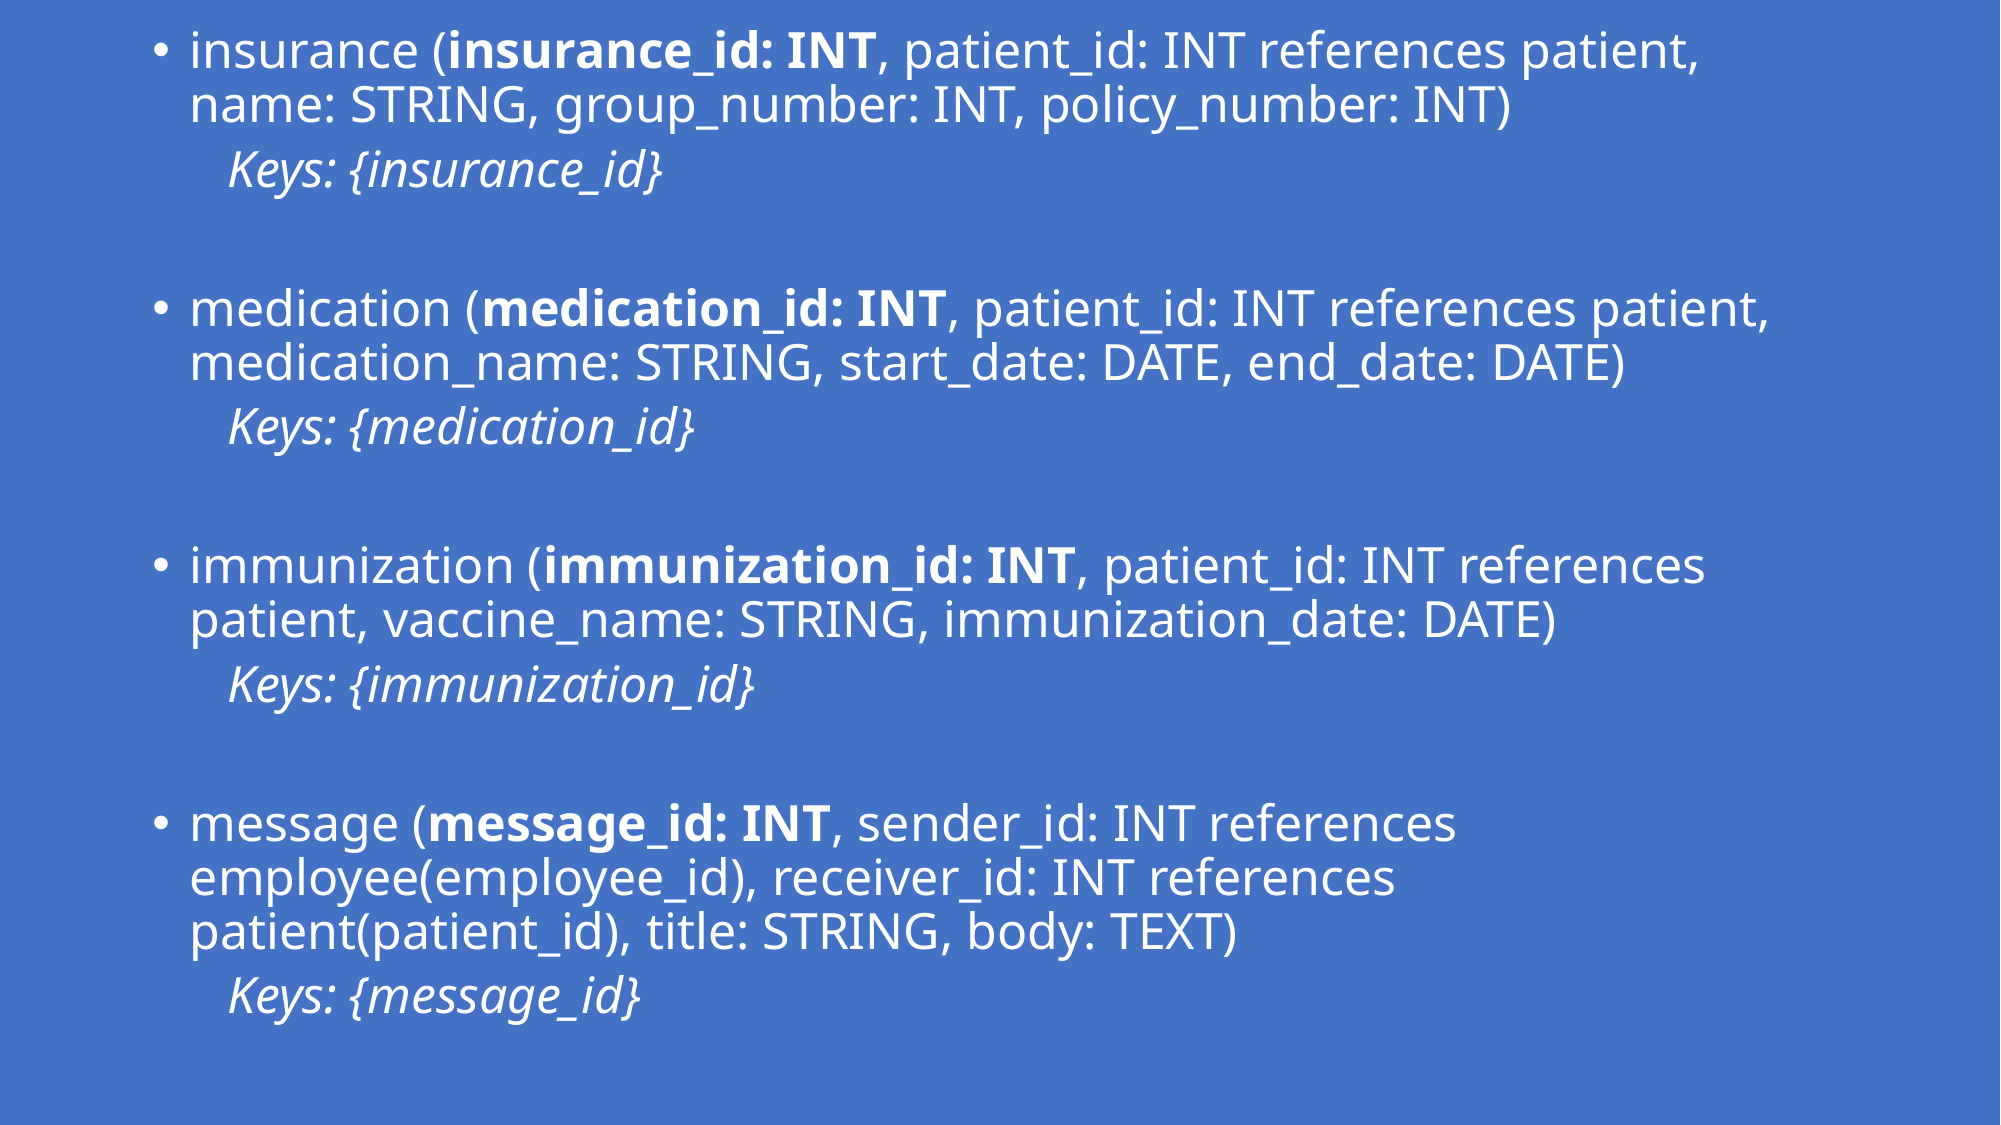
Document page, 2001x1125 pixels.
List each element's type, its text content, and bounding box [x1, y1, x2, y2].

list insurance (insurance_id: INT, patient_id: INT references patient, name: STRING, group_number: INT, policy_number: INT) Keys: {insurance_id} medication (medication_id: INT, patient_id: INT references patient, medication_name: STRING, start_date: DATE, end_date: DATE) Keys: {medication_id} immunization (immunization_id: INT, patient_id: INT references patient, vaccine_name: STRING, immunization_date: DATE) Keys: {immunization_id} message (message_id: INT, sender_id: INT references employee(employee_id), receiver_id: INT references patient(patient_id), title: STRING, body: TEXT) Keys: {message_id} [137, 18, 1863, 1125]
